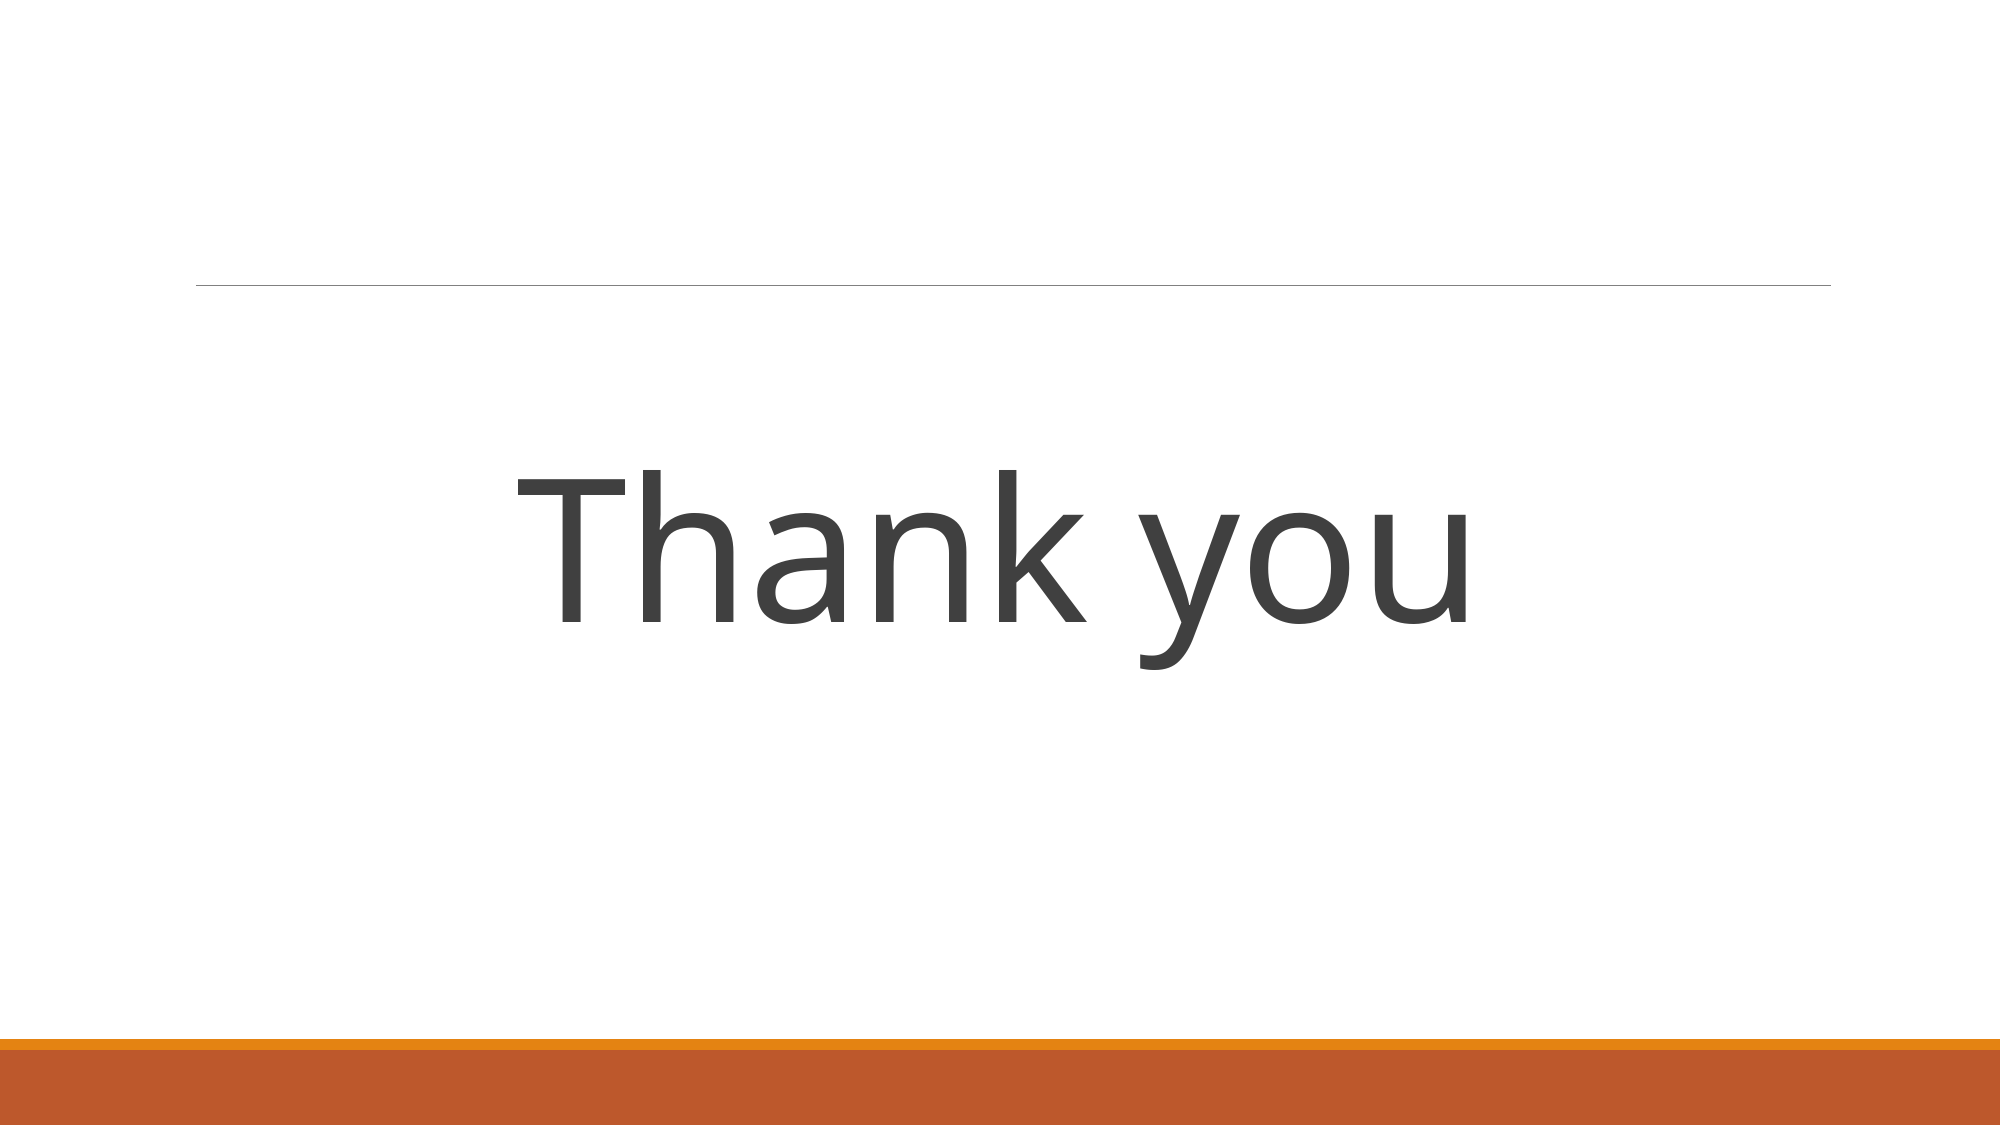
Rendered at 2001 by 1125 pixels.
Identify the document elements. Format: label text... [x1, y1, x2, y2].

title Thank you [137, 453, 1863, 672]
